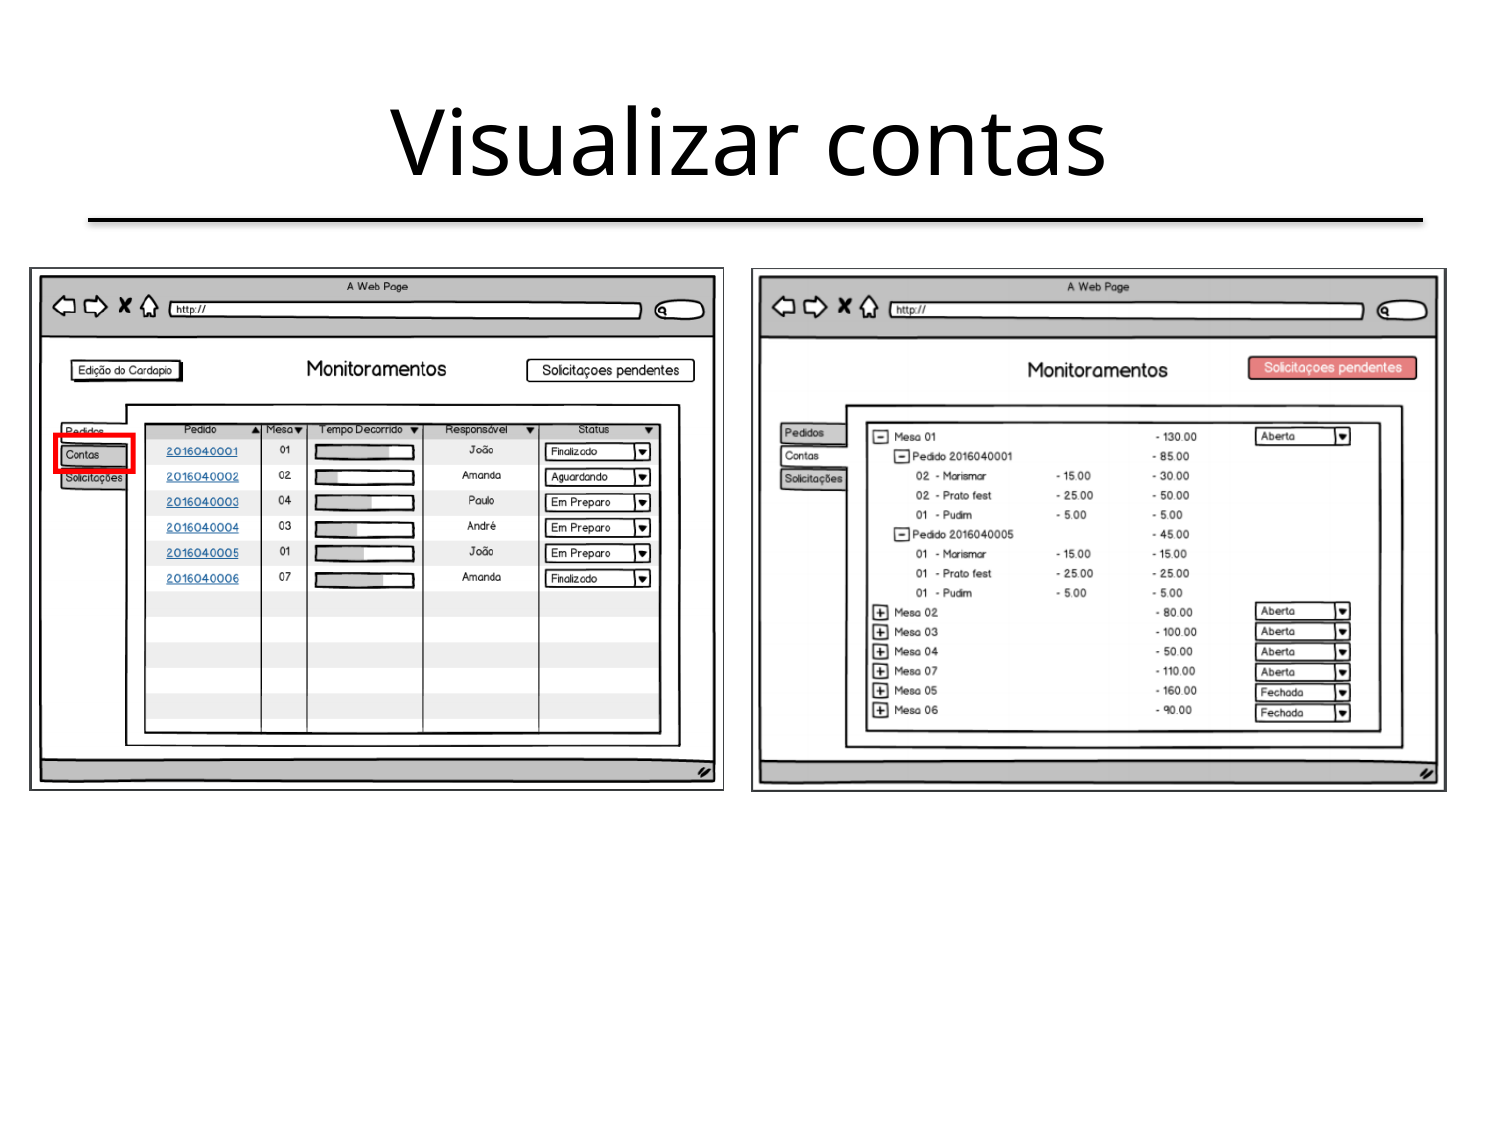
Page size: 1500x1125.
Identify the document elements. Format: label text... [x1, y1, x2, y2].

title Visualizar contas [75, 45, 1425, 233]
picture [751, 267, 1447, 792]
picture [29, 266, 725, 792]
